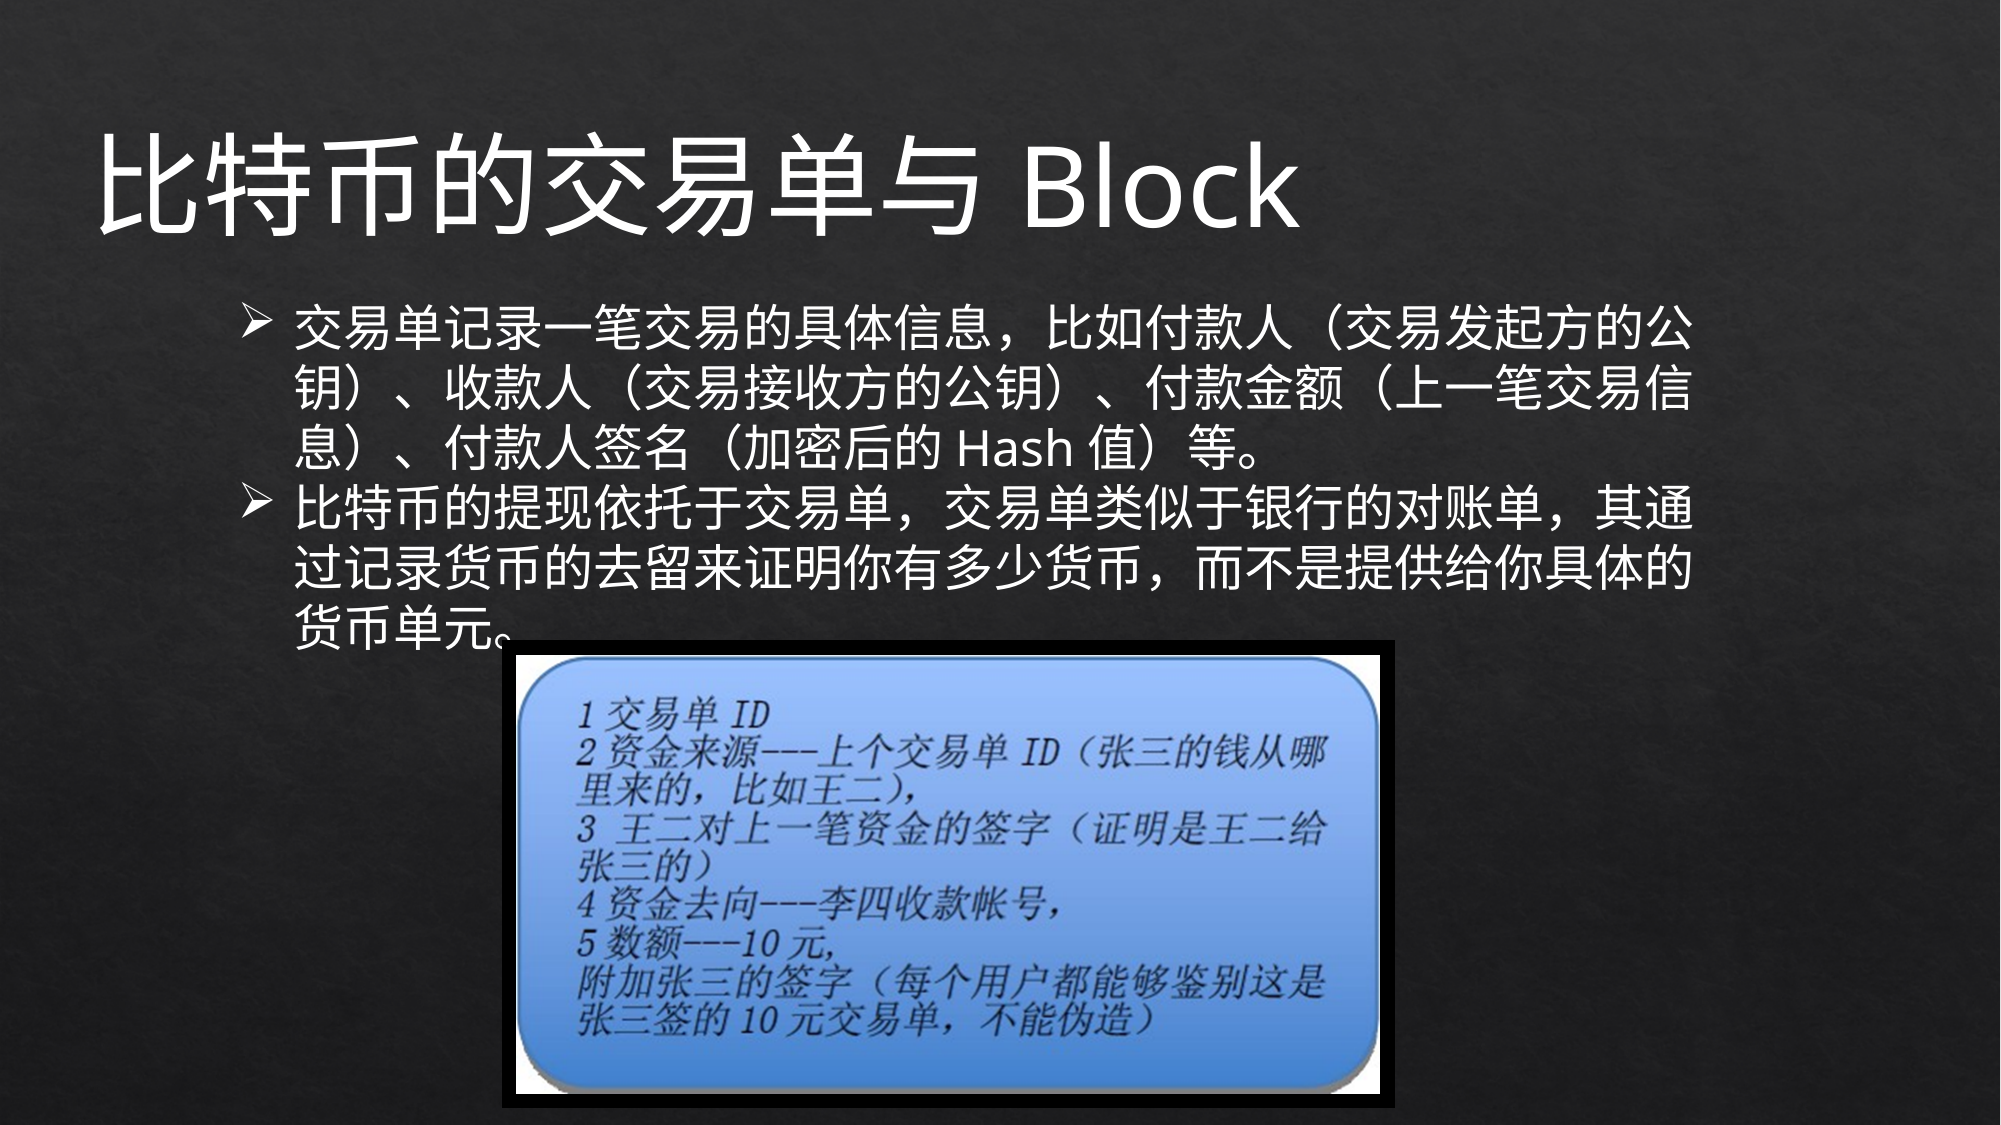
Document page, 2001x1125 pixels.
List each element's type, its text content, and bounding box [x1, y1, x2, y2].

text_box 交易单记录一笔交易的具体信息，比如付款人（交易发起方的公钥）、收款人（交易接收方的公钥）、付款金额（上一笔交易信息）、付款人签名（加密后的Hash值）等。 比特币的提现依托于交易单，交易单类似于银行的对账单，其通过记录货币的去留来证明你有多少货币，而不是提供给你具体的货币单元。 [222, 289, 1727, 725]
picture [515, 654, 1381, 1094]
text_box 比特币的交易单与Block [75, 107, 1317, 258]
